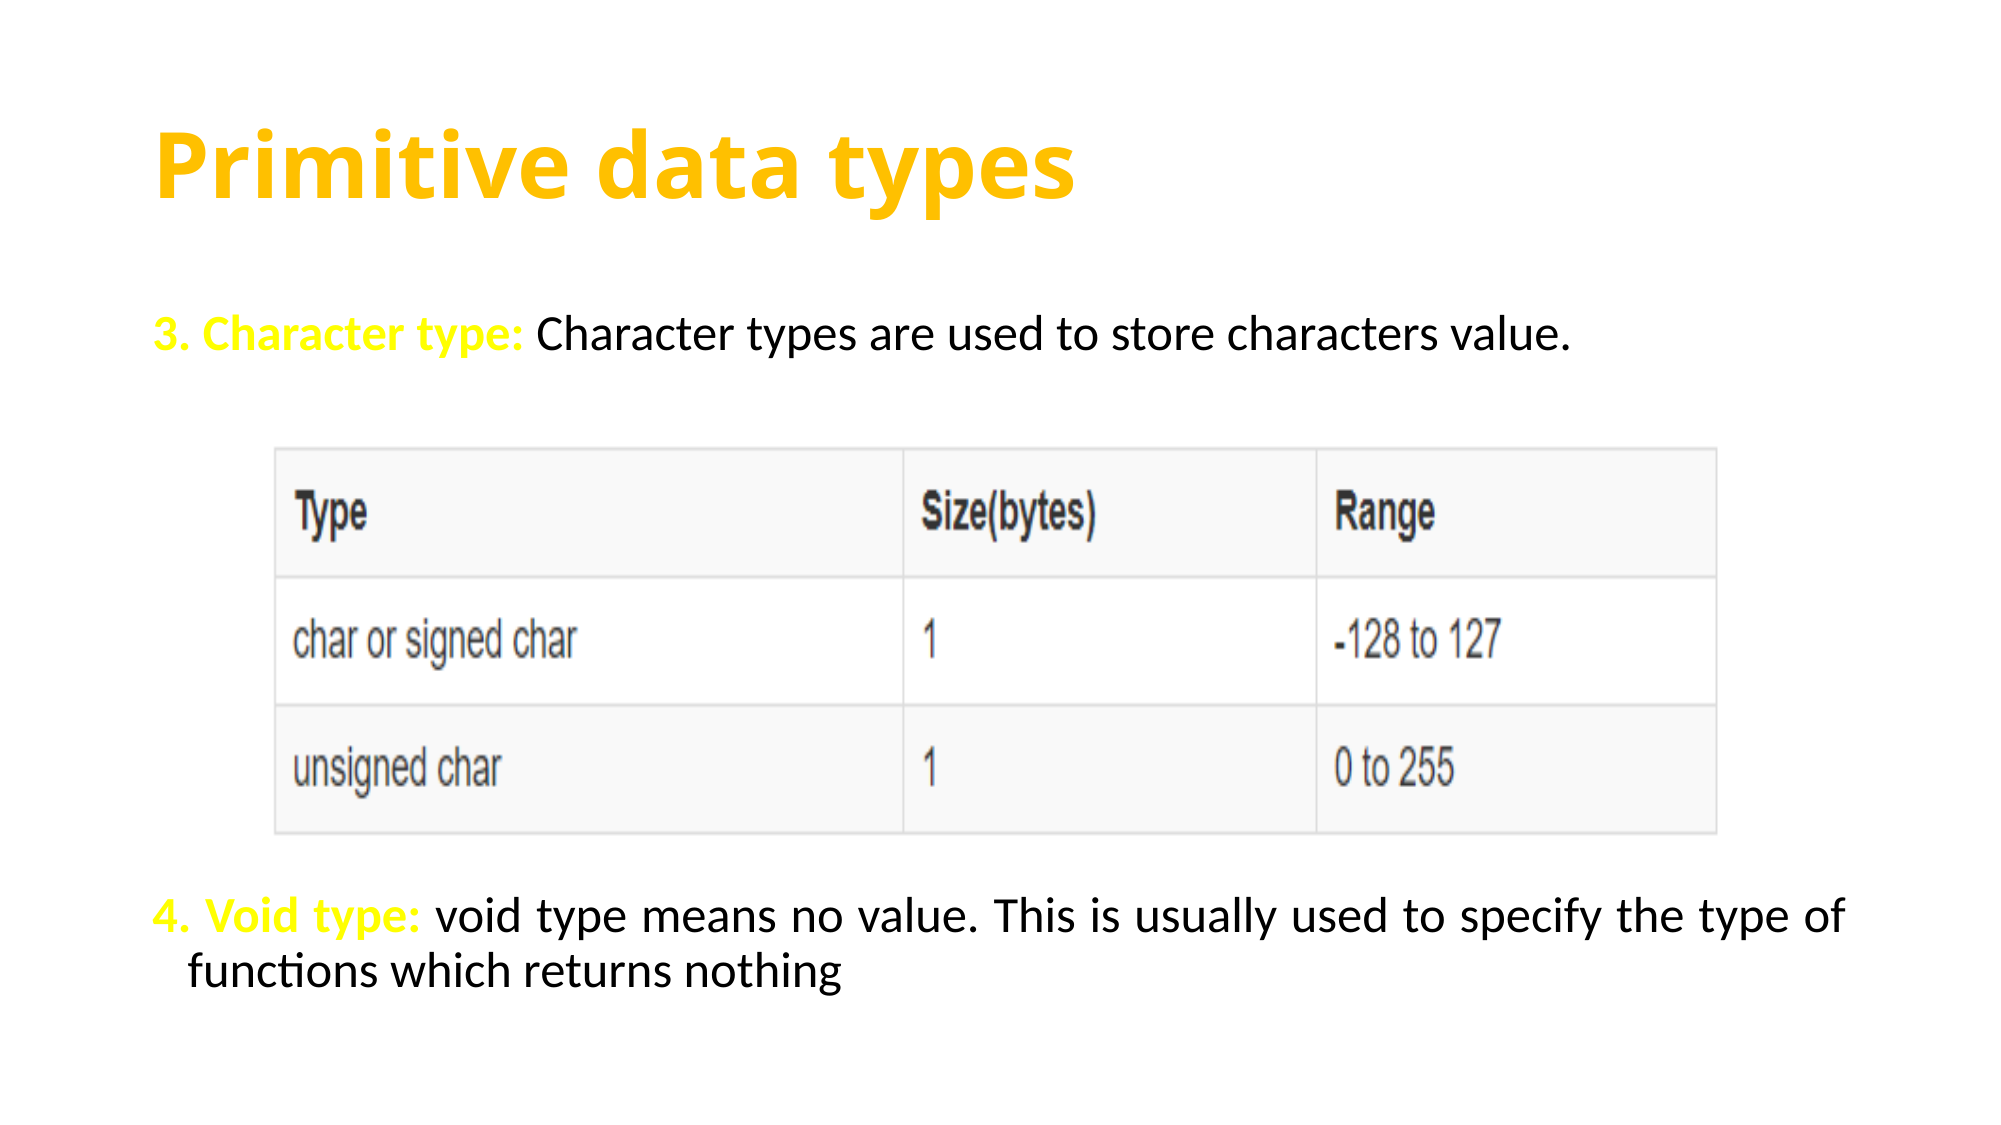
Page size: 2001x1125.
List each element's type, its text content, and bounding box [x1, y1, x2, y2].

picture [267, 433, 1733, 848]
list 3. Character type: Character types are used to store characters value. 4. Void type: void type means no value. This is usually used to specify the type of functions which returns nothing [137, 299, 1863, 1014]
title Primitive data types [137, 59, 1863, 278]
